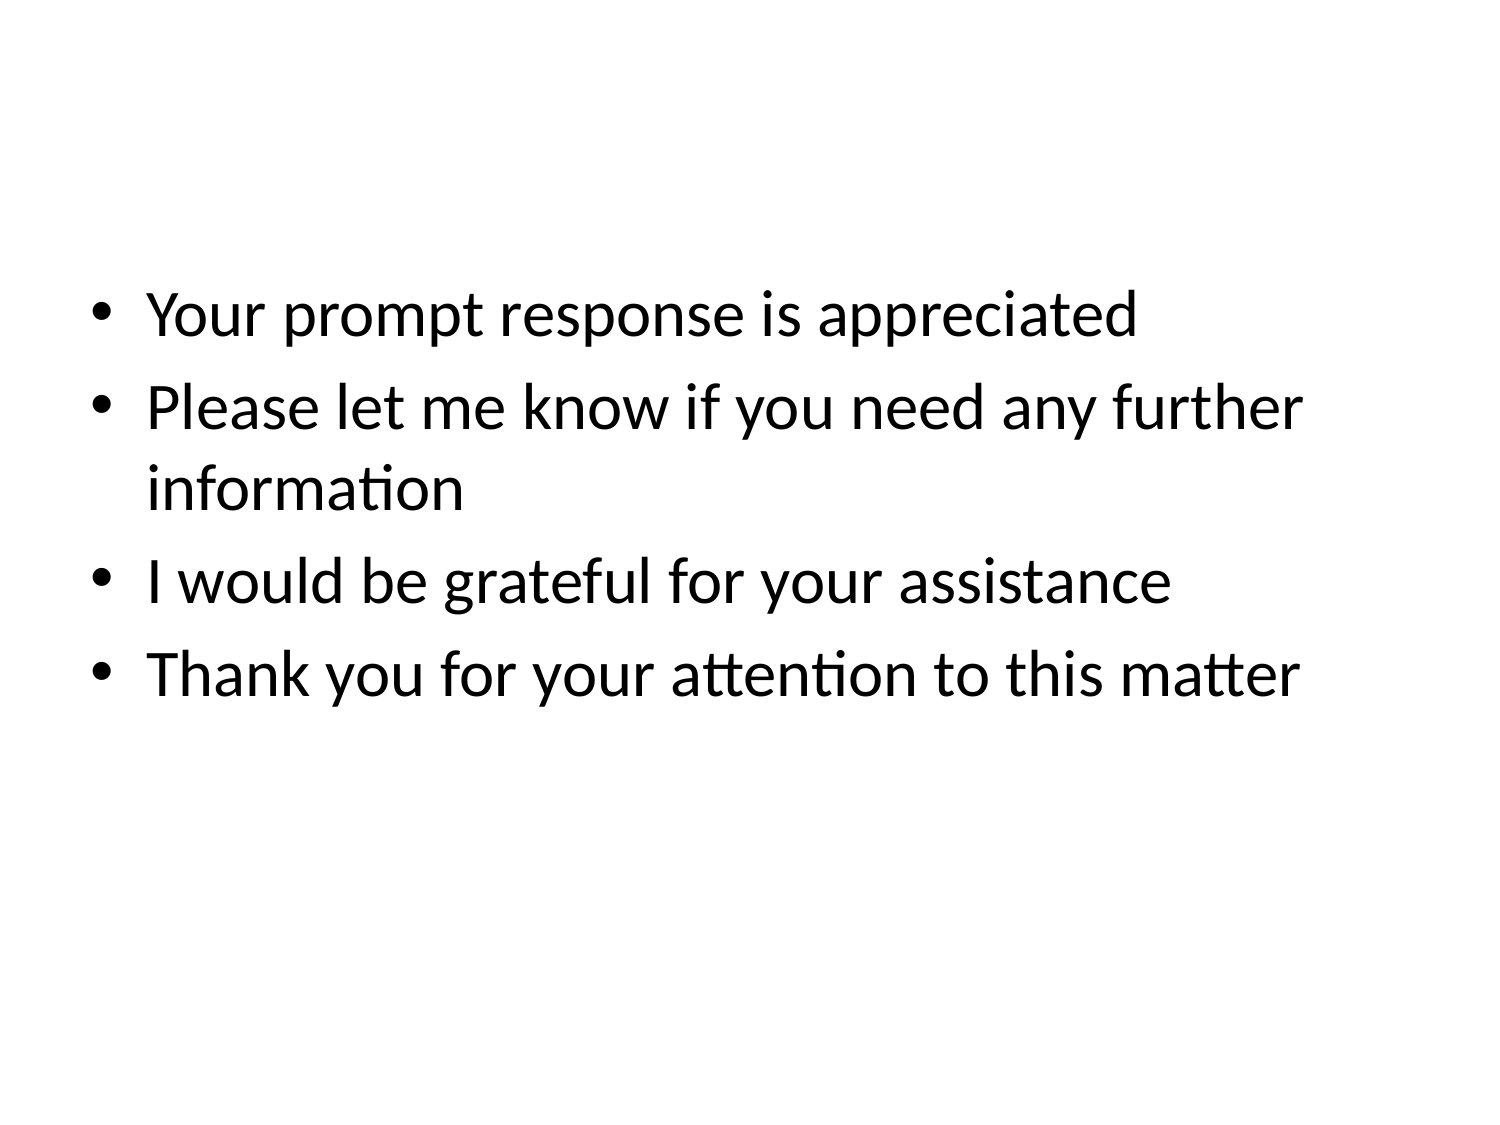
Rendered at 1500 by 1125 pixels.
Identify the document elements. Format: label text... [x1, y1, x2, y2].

list Your prompt response is appreciated Please let me know if you need any further information I would be grateful for your assistance Thank you for your attention to this matter [75, 262, 1425, 1005]
